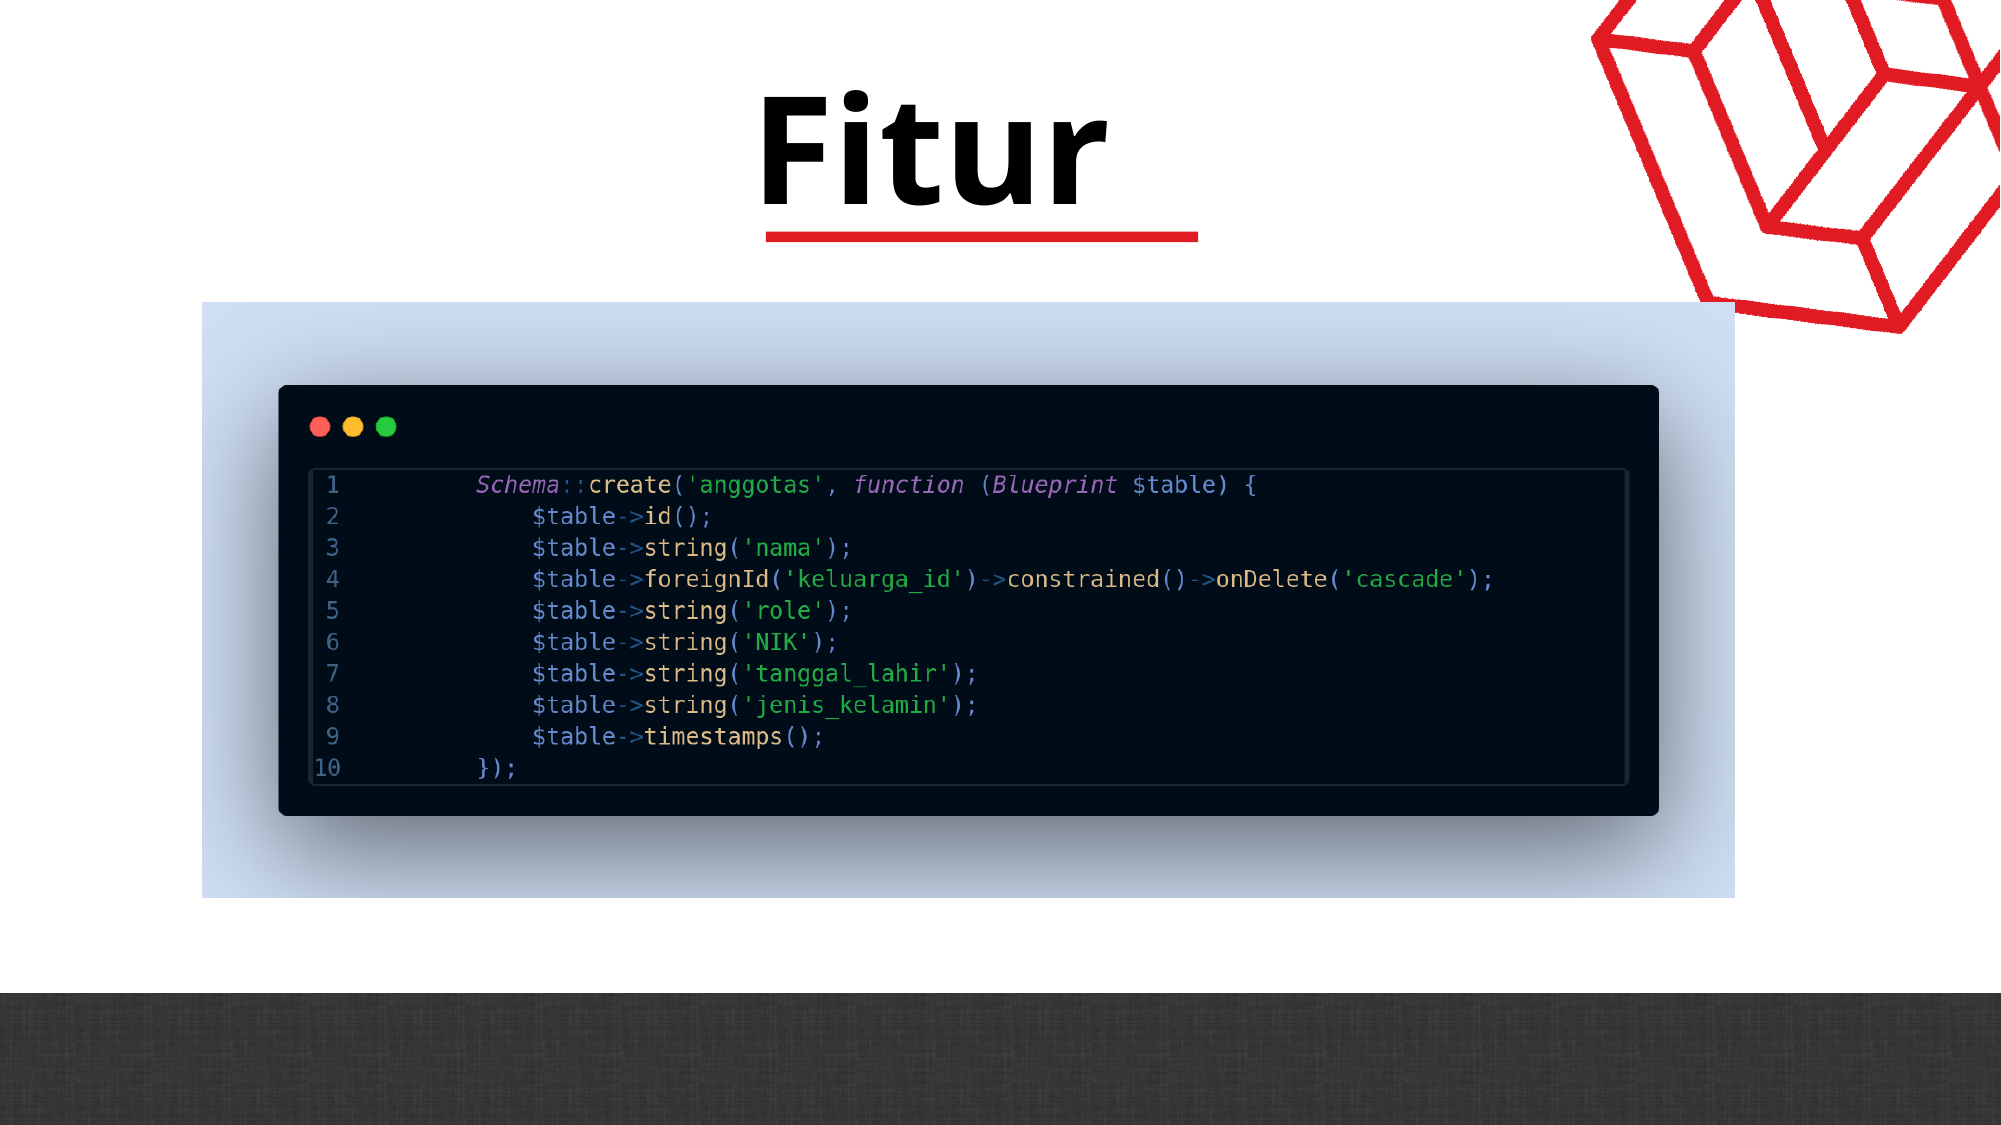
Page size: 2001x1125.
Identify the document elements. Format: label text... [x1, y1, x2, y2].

text_box [0, 992, 2000, 1125]
text_box Fitur [736, 46, 1174, 242]
text_box [765, 231, 1199, 243]
picture [202, 0, 2000, 898]
